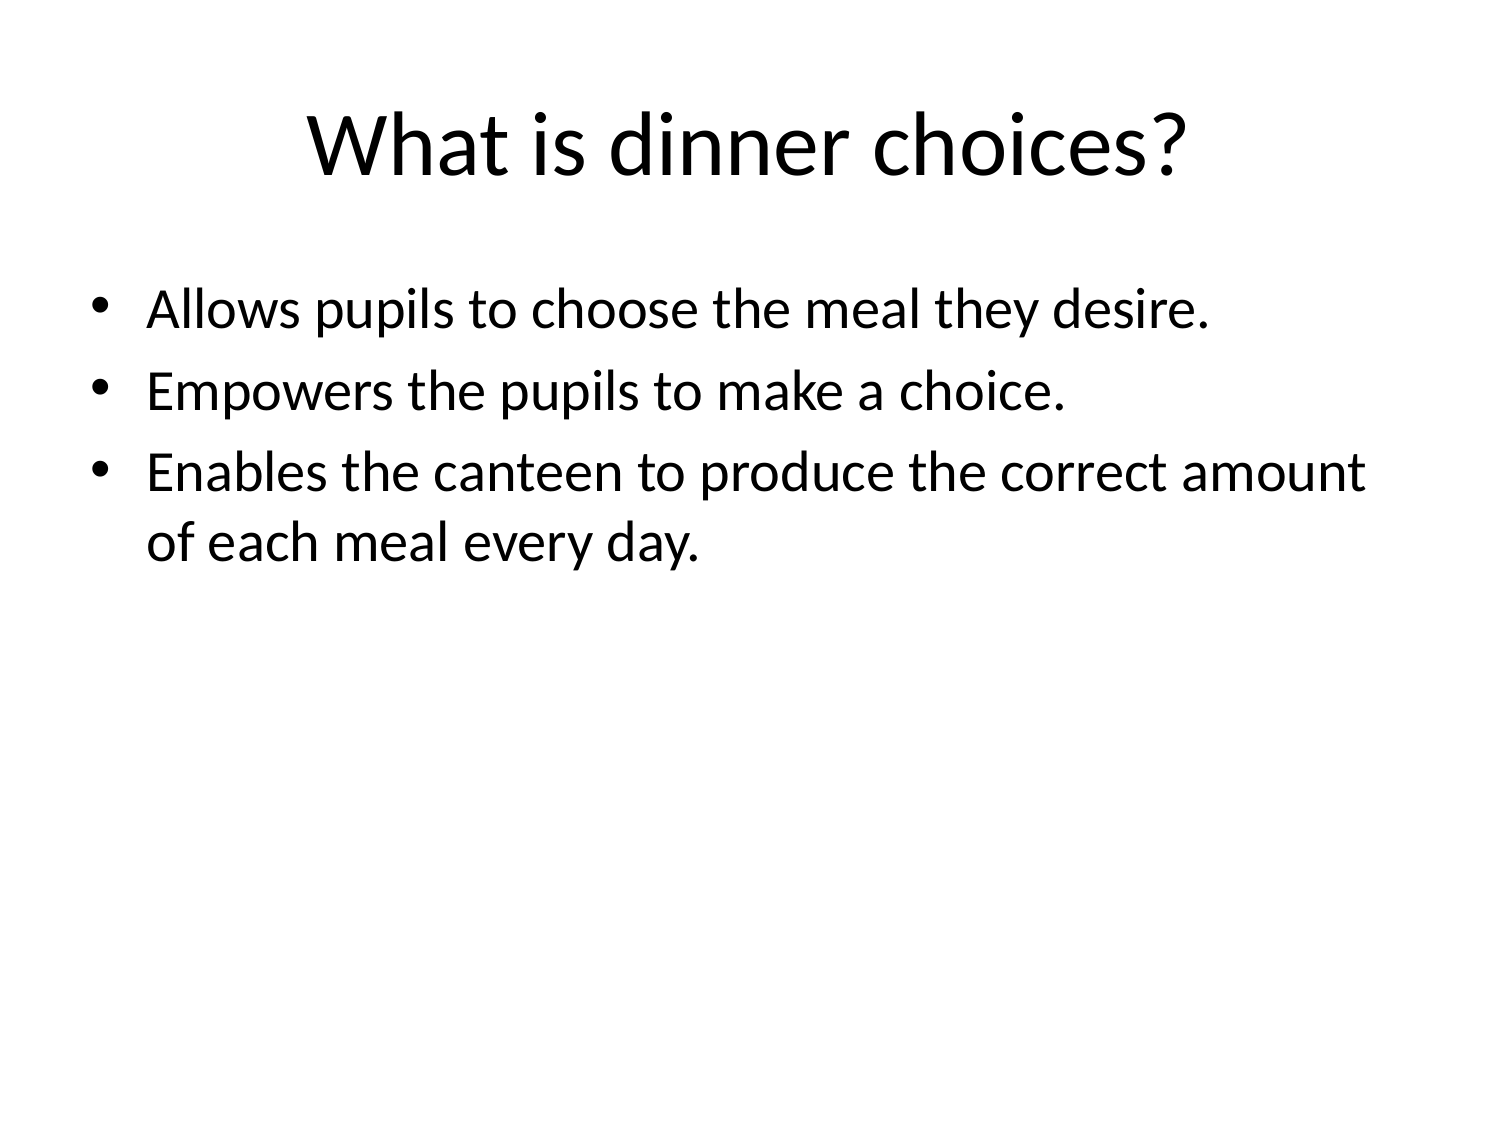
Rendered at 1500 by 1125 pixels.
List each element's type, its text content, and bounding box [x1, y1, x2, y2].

list Allows pupils to choose the meal they desire. Empowers the pupils to make a choice. Enables the canteen to produce the correct amount of each meal every day. [75, 262, 1425, 1005]
title What is dinner choices? [75, 45, 1425, 233]
